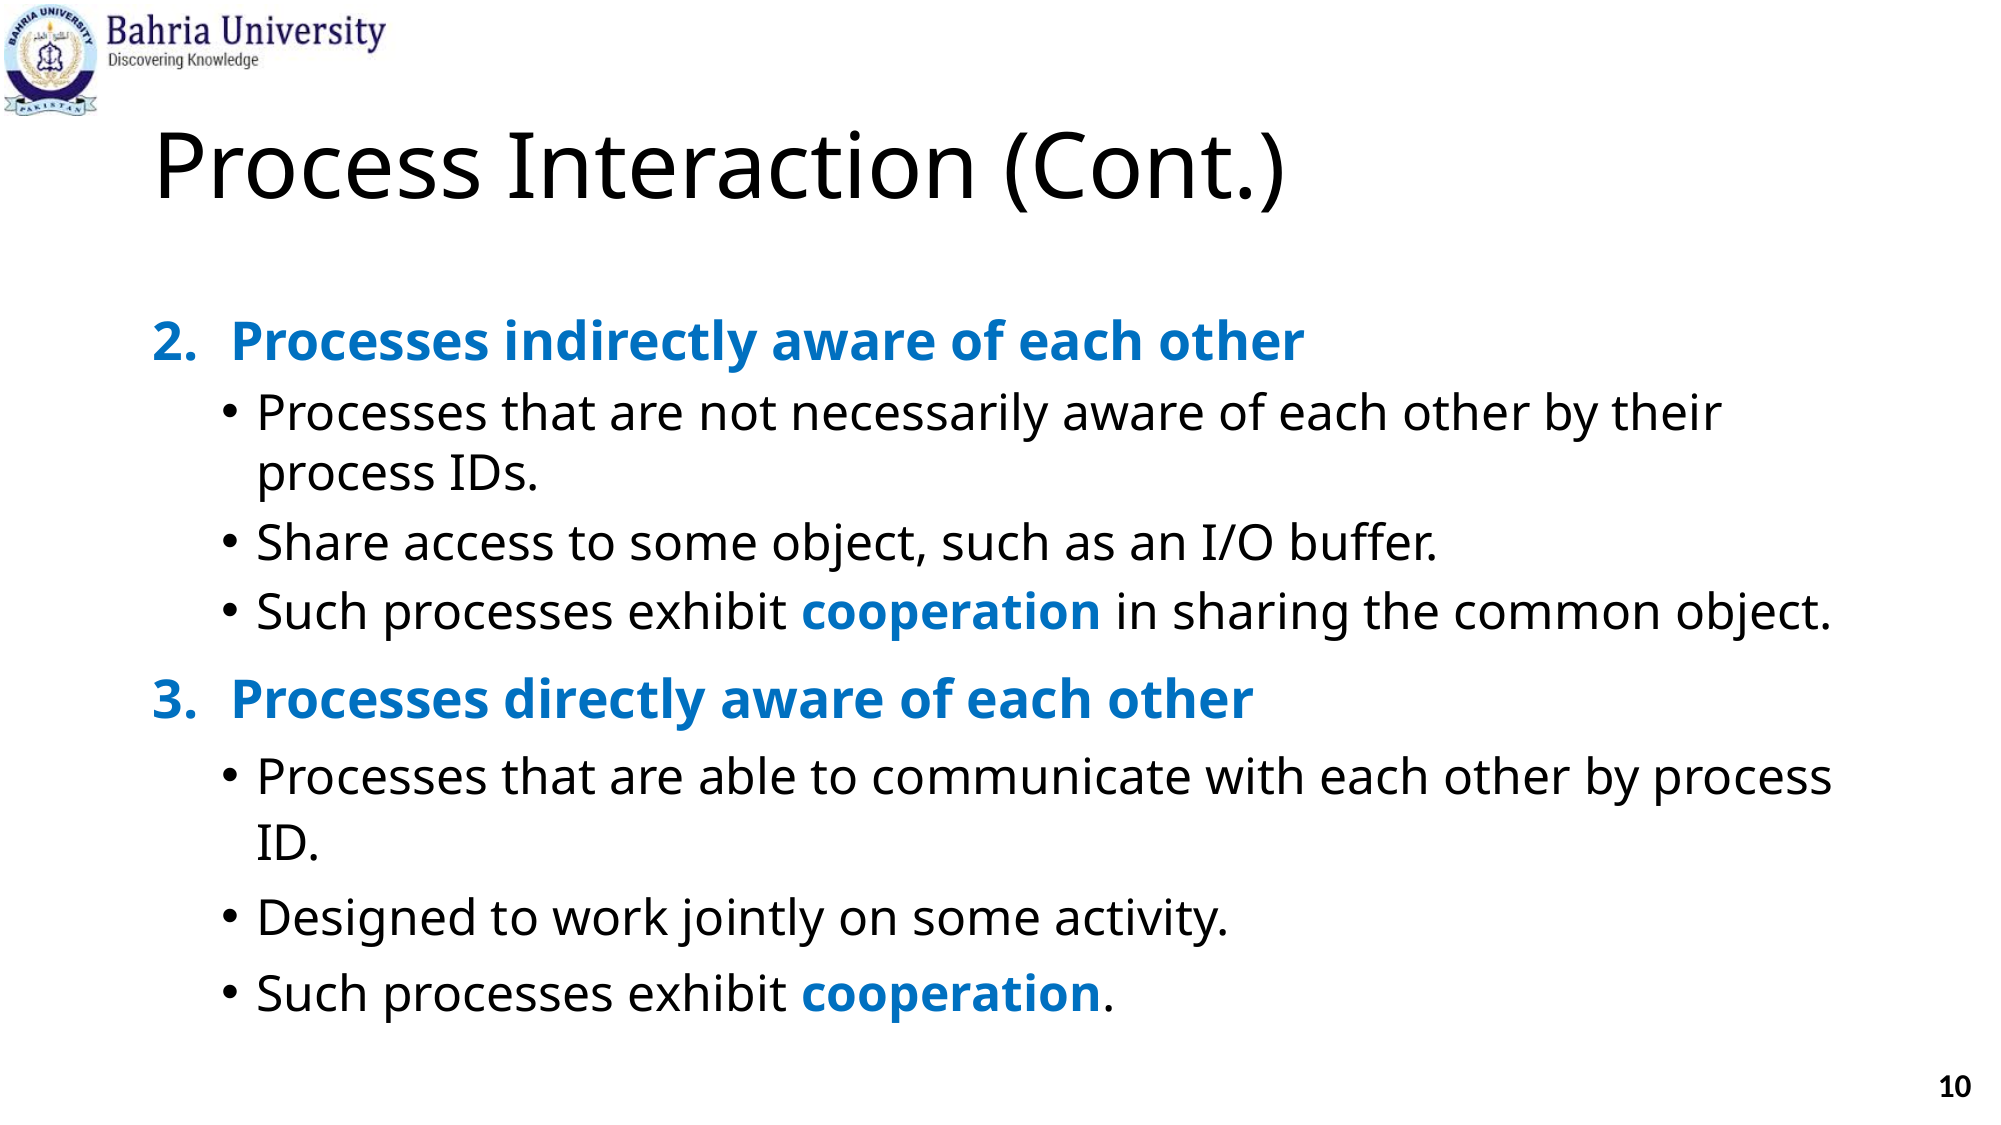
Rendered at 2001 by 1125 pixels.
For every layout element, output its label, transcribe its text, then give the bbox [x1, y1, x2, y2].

list Processes indirectly aware of each other Processes that are not necessarily aware of each other by their process IDs. Share access to some object, such as an I/O buffer. Such processes exhibit cooperation in sharing the common object. Processes directly aware of each other Processes that are able to communicate with each other by process ID. Designed to work jointly on some activity. Such processes exhibit cooperation. [137, 299, 1863, 1086]
picture [4, 4, 400, 116]
slide_number 10 [1536, 1054, 1987, 1115]
title Process Interaction (Cont.) [137, 59, 1863, 278]
